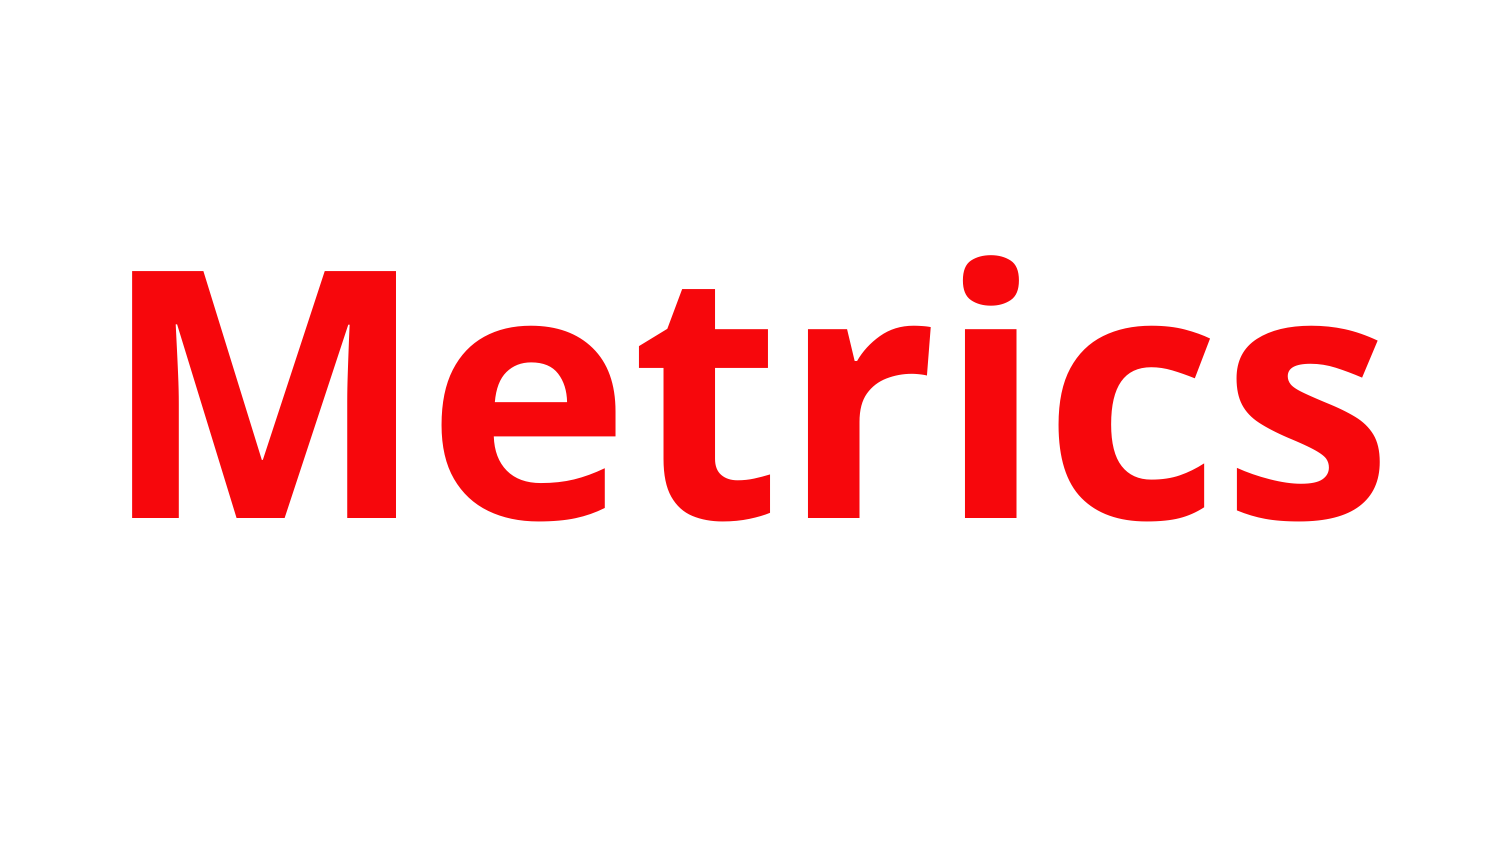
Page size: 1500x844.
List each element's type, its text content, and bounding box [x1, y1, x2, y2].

text_box Metrics [86, 164, 1409, 595]
